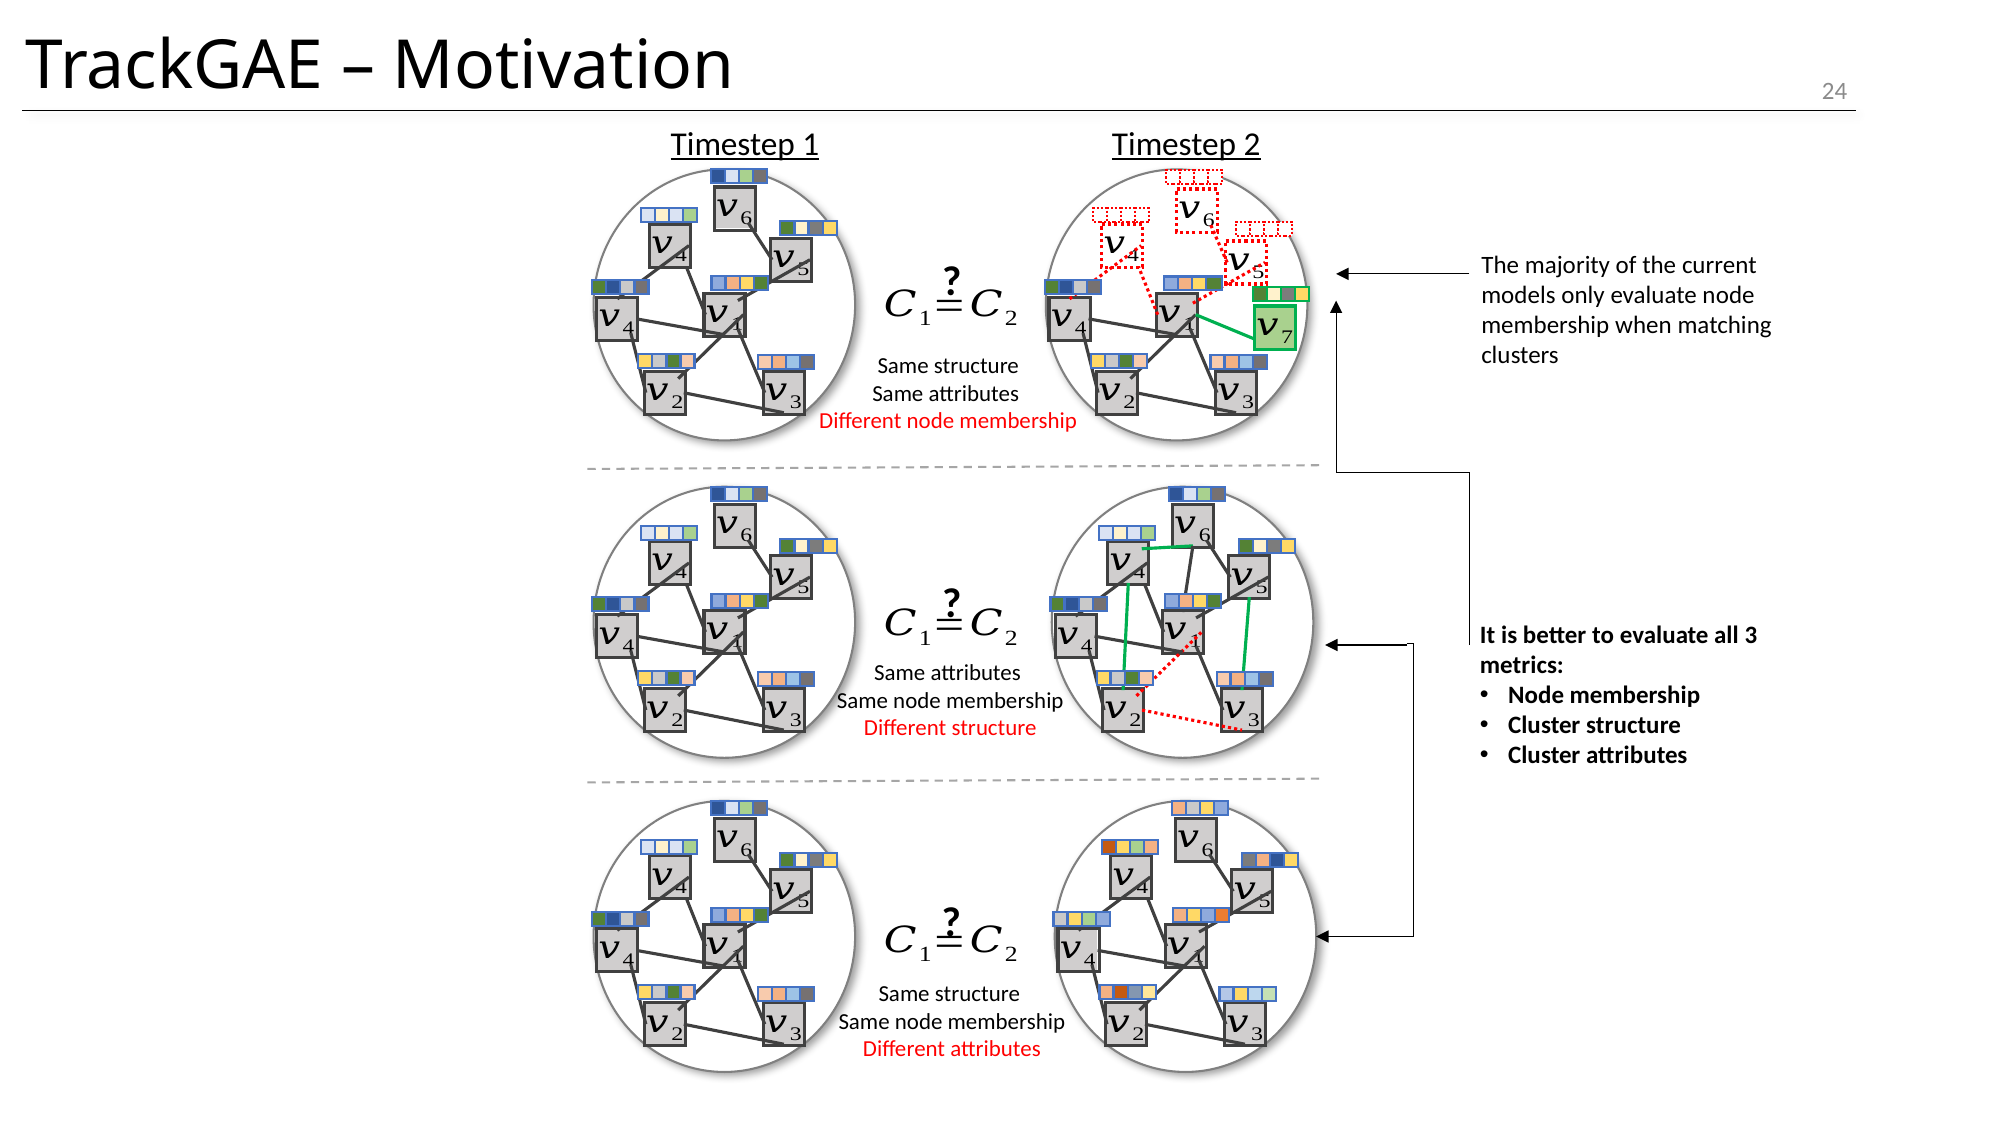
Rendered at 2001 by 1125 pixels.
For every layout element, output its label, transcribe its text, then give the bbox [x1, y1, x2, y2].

text_box [1134, 207, 1150, 223]
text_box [1075, 577, 1115, 617]
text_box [1238, 538, 1295, 553]
text_box Same structure Same node membership Different attributes [856, 971, 1053, 1069]
text_box ? [926, 887, 976, 952]
text_box [1092, 322, 1130, 353]
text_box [1164, 593, 1222, 608]
text_box Timestep 2 [1097, 114, 1276, 170]
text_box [1135, 259, 1164, 301]
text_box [1210, 224, 1233, 249]
text_box [1224, 354, 1238, 370]
text_box [1145, 655, 1220, 710]
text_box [1141, 577, 1170, 618]
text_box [1196, 646, 1229, 696]
text_box [1044, 295, 1069, 330]
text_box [592, 486, 856, 758]
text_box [592, 169, 856, 441]
text_box [1104, 353, 1118, 369]
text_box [1098, 525, 1156, 540]
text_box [1216, 672, 1273, 687]
text_box Timestep 1 [655, 114, 835, 169]
text_box [1104, 319, 1155, 328]
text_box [1192, 276, 1233, 304]
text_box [592, 800, 856, 1072]
text_box [1106, 207, 1121, 223]
text_box [1079, 659, 1101, 730]
text_box [1120, 207, 1135, 223]
text_box [1105, 711, 1260, 759]
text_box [1082, 332, 1104, 379]
text_box It is better to evaluate all 3 metrics: Node membership Cluster structure Cluster attributes [1465, 611, 1810, 776]
text_box Same attributes Same node membership Different structure [856, 650, 1079, 748]
text_box [1129, 586, 1161, 632]
text_box [1250, 552, 1315, 730]
text_box [1047, 168, 1308, 286]
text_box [1130, 328, 1164, 379]
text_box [587, 778, 1215, 783]
text_box ? [927, 568, 977, 634]
text_box [1092, 207, 1106, 223]
text_box [1151, 393, 1214, 406]
text_box [1252, 354, 1268, 370]
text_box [1096, 670, 1153, 686]
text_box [1088, 314, 1158, 319]
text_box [1094, 632, 1123, 637]
text_box [1164, 275, 1177, 291]
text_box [1241, 597, 1250, 672]
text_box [1235, 221, 1293, 236]
text_box [1118, 353, 1130, 369]
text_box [1190, 328, 1223, 379]
text_box [1092, 266, 1155, 314]
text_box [1206, 539, 1236, 563]
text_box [1195, 314, 1257, 328]
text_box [1252, 287, 1309, 302]
text_box [1098, 586, 1123, 632]
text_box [1166, 169, 1223, 184]
text_box [1053, 486, 1287, 596]
text_box [1139, 338, 1214, 392]
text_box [1215, 744, 1509, 836]
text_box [1069, 259, 1109, 299]
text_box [1123, 582, 1129, 670]
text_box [1129, 632, 1164, 637]
text_box [1044, 279, 1058, 295]
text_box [1089, 650, 1110, 696]
text_box [1205, 600, 1241, 671]
text_box [1177, 275, 1191, 291]
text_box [1169, 486, 1226, 501]
text_box [1098, 639, 1123, 670]
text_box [1182, 545, 1193, 593]
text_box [1141, 525, 1174, 549]
text_box ? [927, 246, 977, 312]
text_box [1129, 645, 1136, 670]
text_box The majority of the current models only evaluate node membership when matching clusters [1466, 241, 1812, 377]
text_box [1199, 282, 1309, 413]
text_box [1182, 608, 1193, 612]
text_box [1099, 396, 1254, 442]
text_box Same structure Same attributes Different node membership [856, 343, 1093, 441]
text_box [1053, 800, 1317, 1072]
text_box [1136, 646, 1170, 696]
slide_number 24 [1412, 59, 1863, 120]
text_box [587, 465, 1326, 469]
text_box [1336, 300, 1470, 645]
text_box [1050, 597, 1107, 612]
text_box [1196, 591, 1236, 618]
text_box [1058, 279, 1069, 295]
text_box [1129, 637, 1161, 646]
text_box [1050, 612, 1075, 650]
text_box [1238, 354, 1252, 370]
text_box TrackGAE – Motivation [10, 21, 1736, 111]
